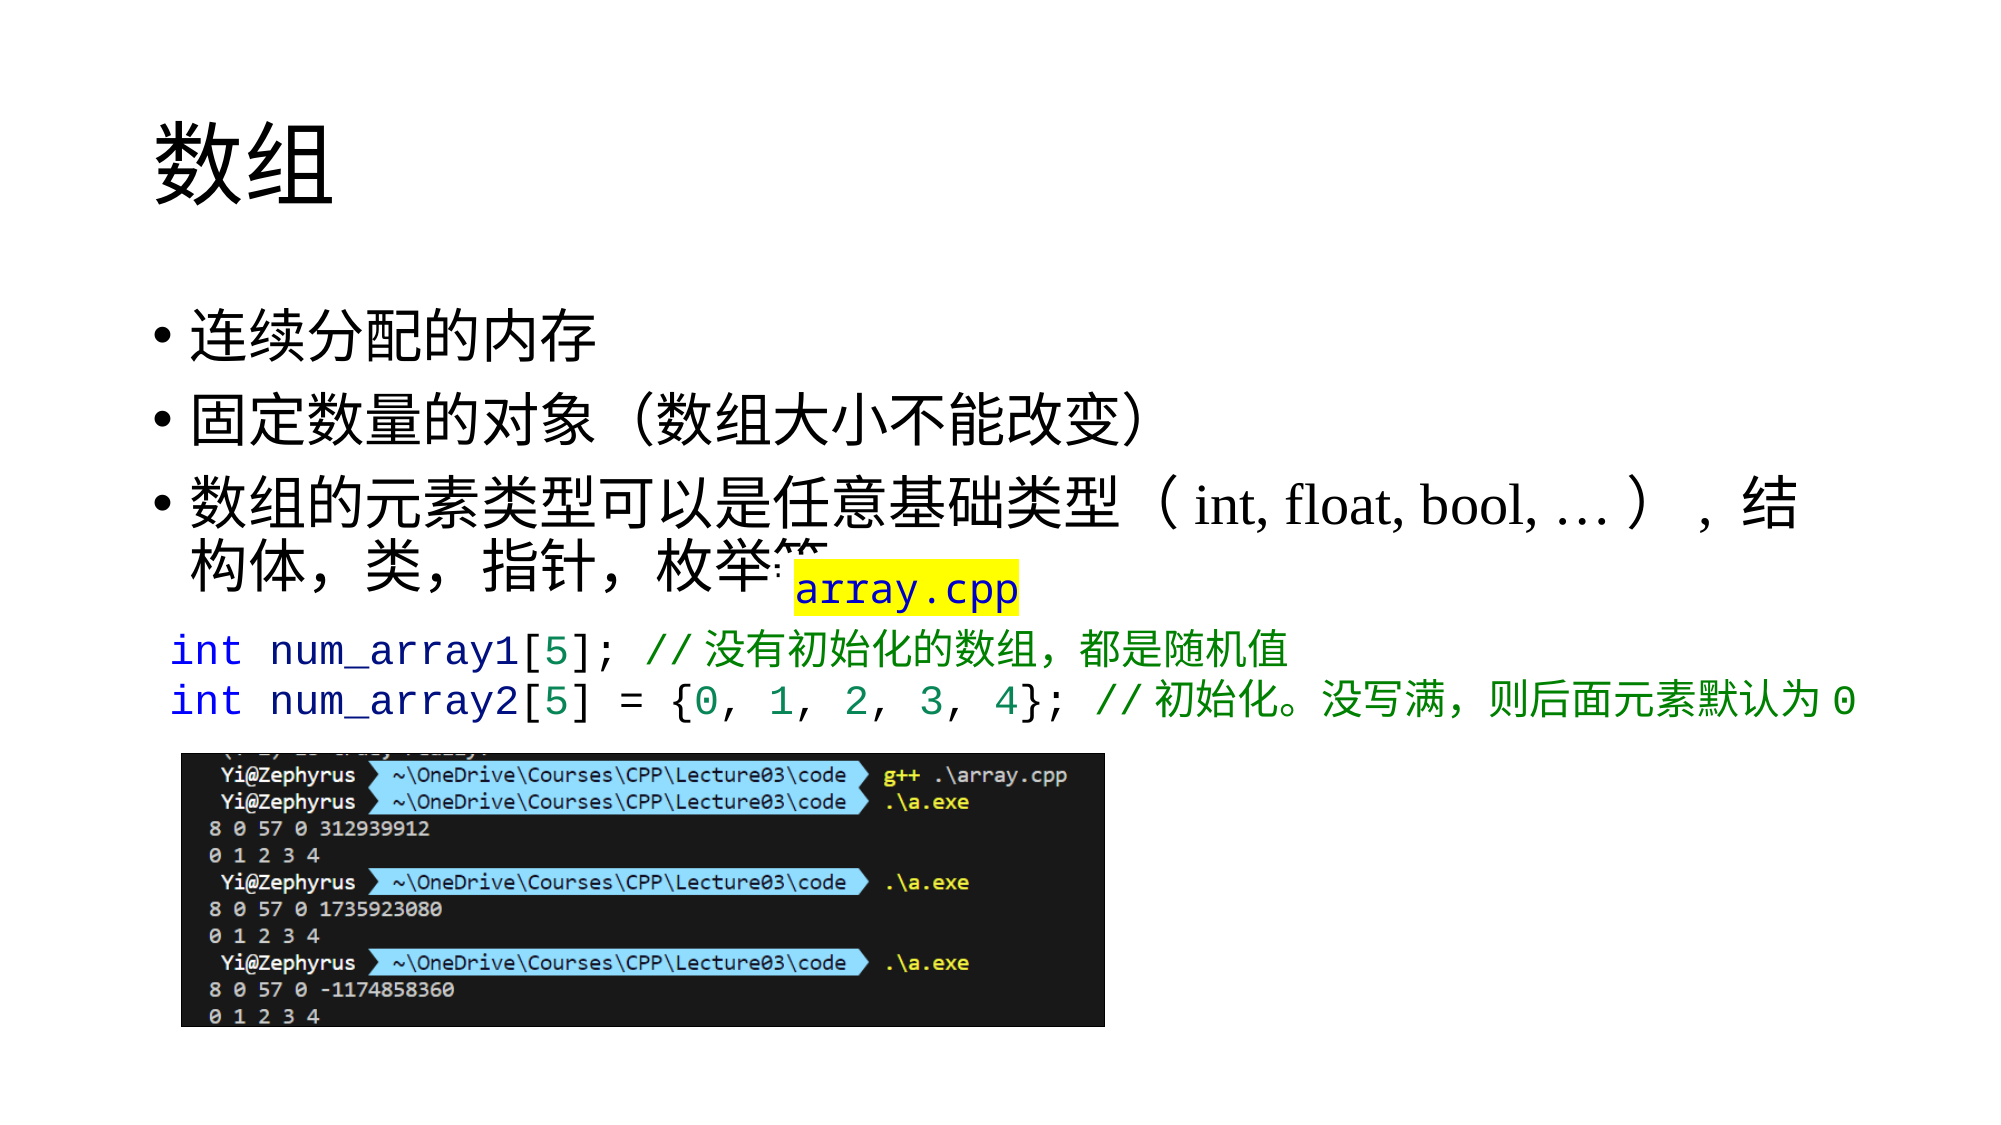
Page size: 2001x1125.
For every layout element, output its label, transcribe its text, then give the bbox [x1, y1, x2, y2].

picture [181, 753, 1105, 1027]
text_box array.cpp [779, 554, 1035, 620]
list 连续分配的内存 固定数量的对象（数组大小不能改变） 数组的元素类型可以是任意基础类型（int, float, bool, …）, 结构体，类，指针，枚举等 [137, 299, 1863, 1014]
title 数组 [137, 59, 1863, 278]
text_box int num_array1[5]; //没有初始化的数组，都是随机值 int num_array2[5] = {0, 1, 2, 3, 4}; //初始化。没写满，则后面元素默认为0 [154, 615, 1876, 731]
